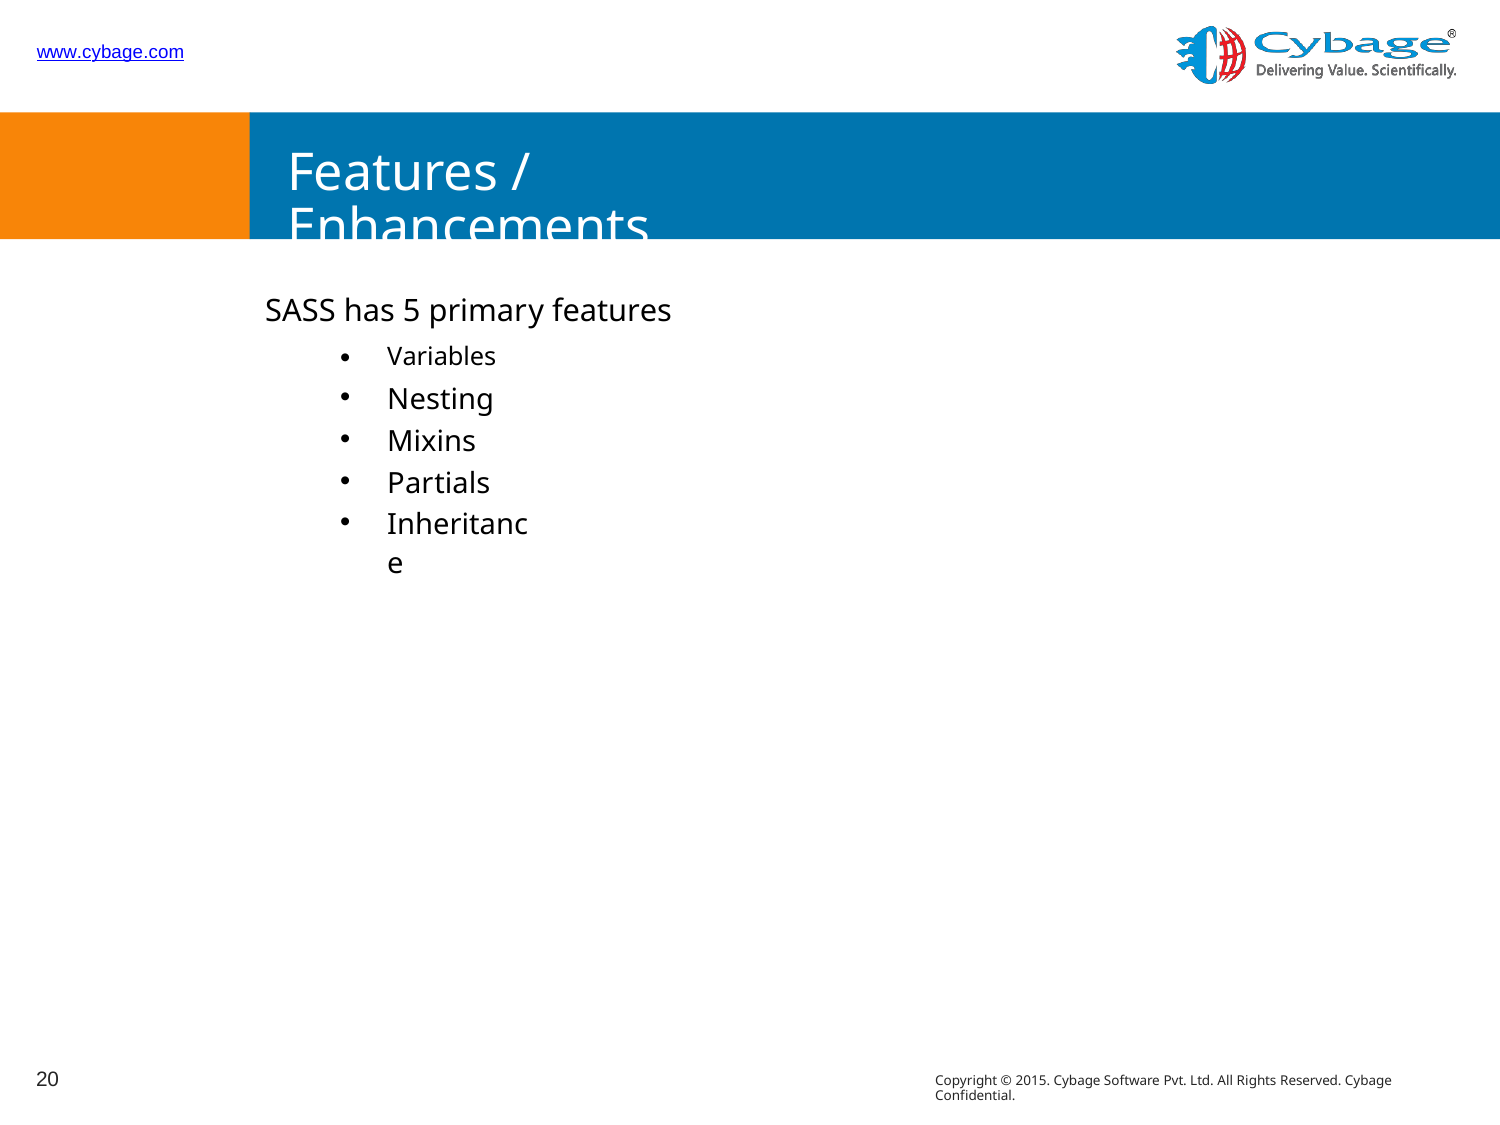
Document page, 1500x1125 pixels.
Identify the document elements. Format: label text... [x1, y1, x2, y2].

text_box [1176, 26, 1456, 84]
text_box SASS has 5 primary features [263, 292, 709, 333]
text_box Copyright © 2015. Cybage Software Pvt. Ltd. All Rights Reserved. Cybage Confidential. [933, 1072, 1464, 1091]
text_box Variables Nesting Mixins Partials Inheritance [385, 341, 537, 543]
text_box • • • • • [338, 341, 357, 543]
text_box 20 [34, 1067, 65, 1093]
text_box Features / Enhancements [284, 145, 892, 202]
text_box [249, 112, 1500, 240]
text_box www.cybage.com [34, 41, 189, 65]
text_box [0, 112, 249, 240]
